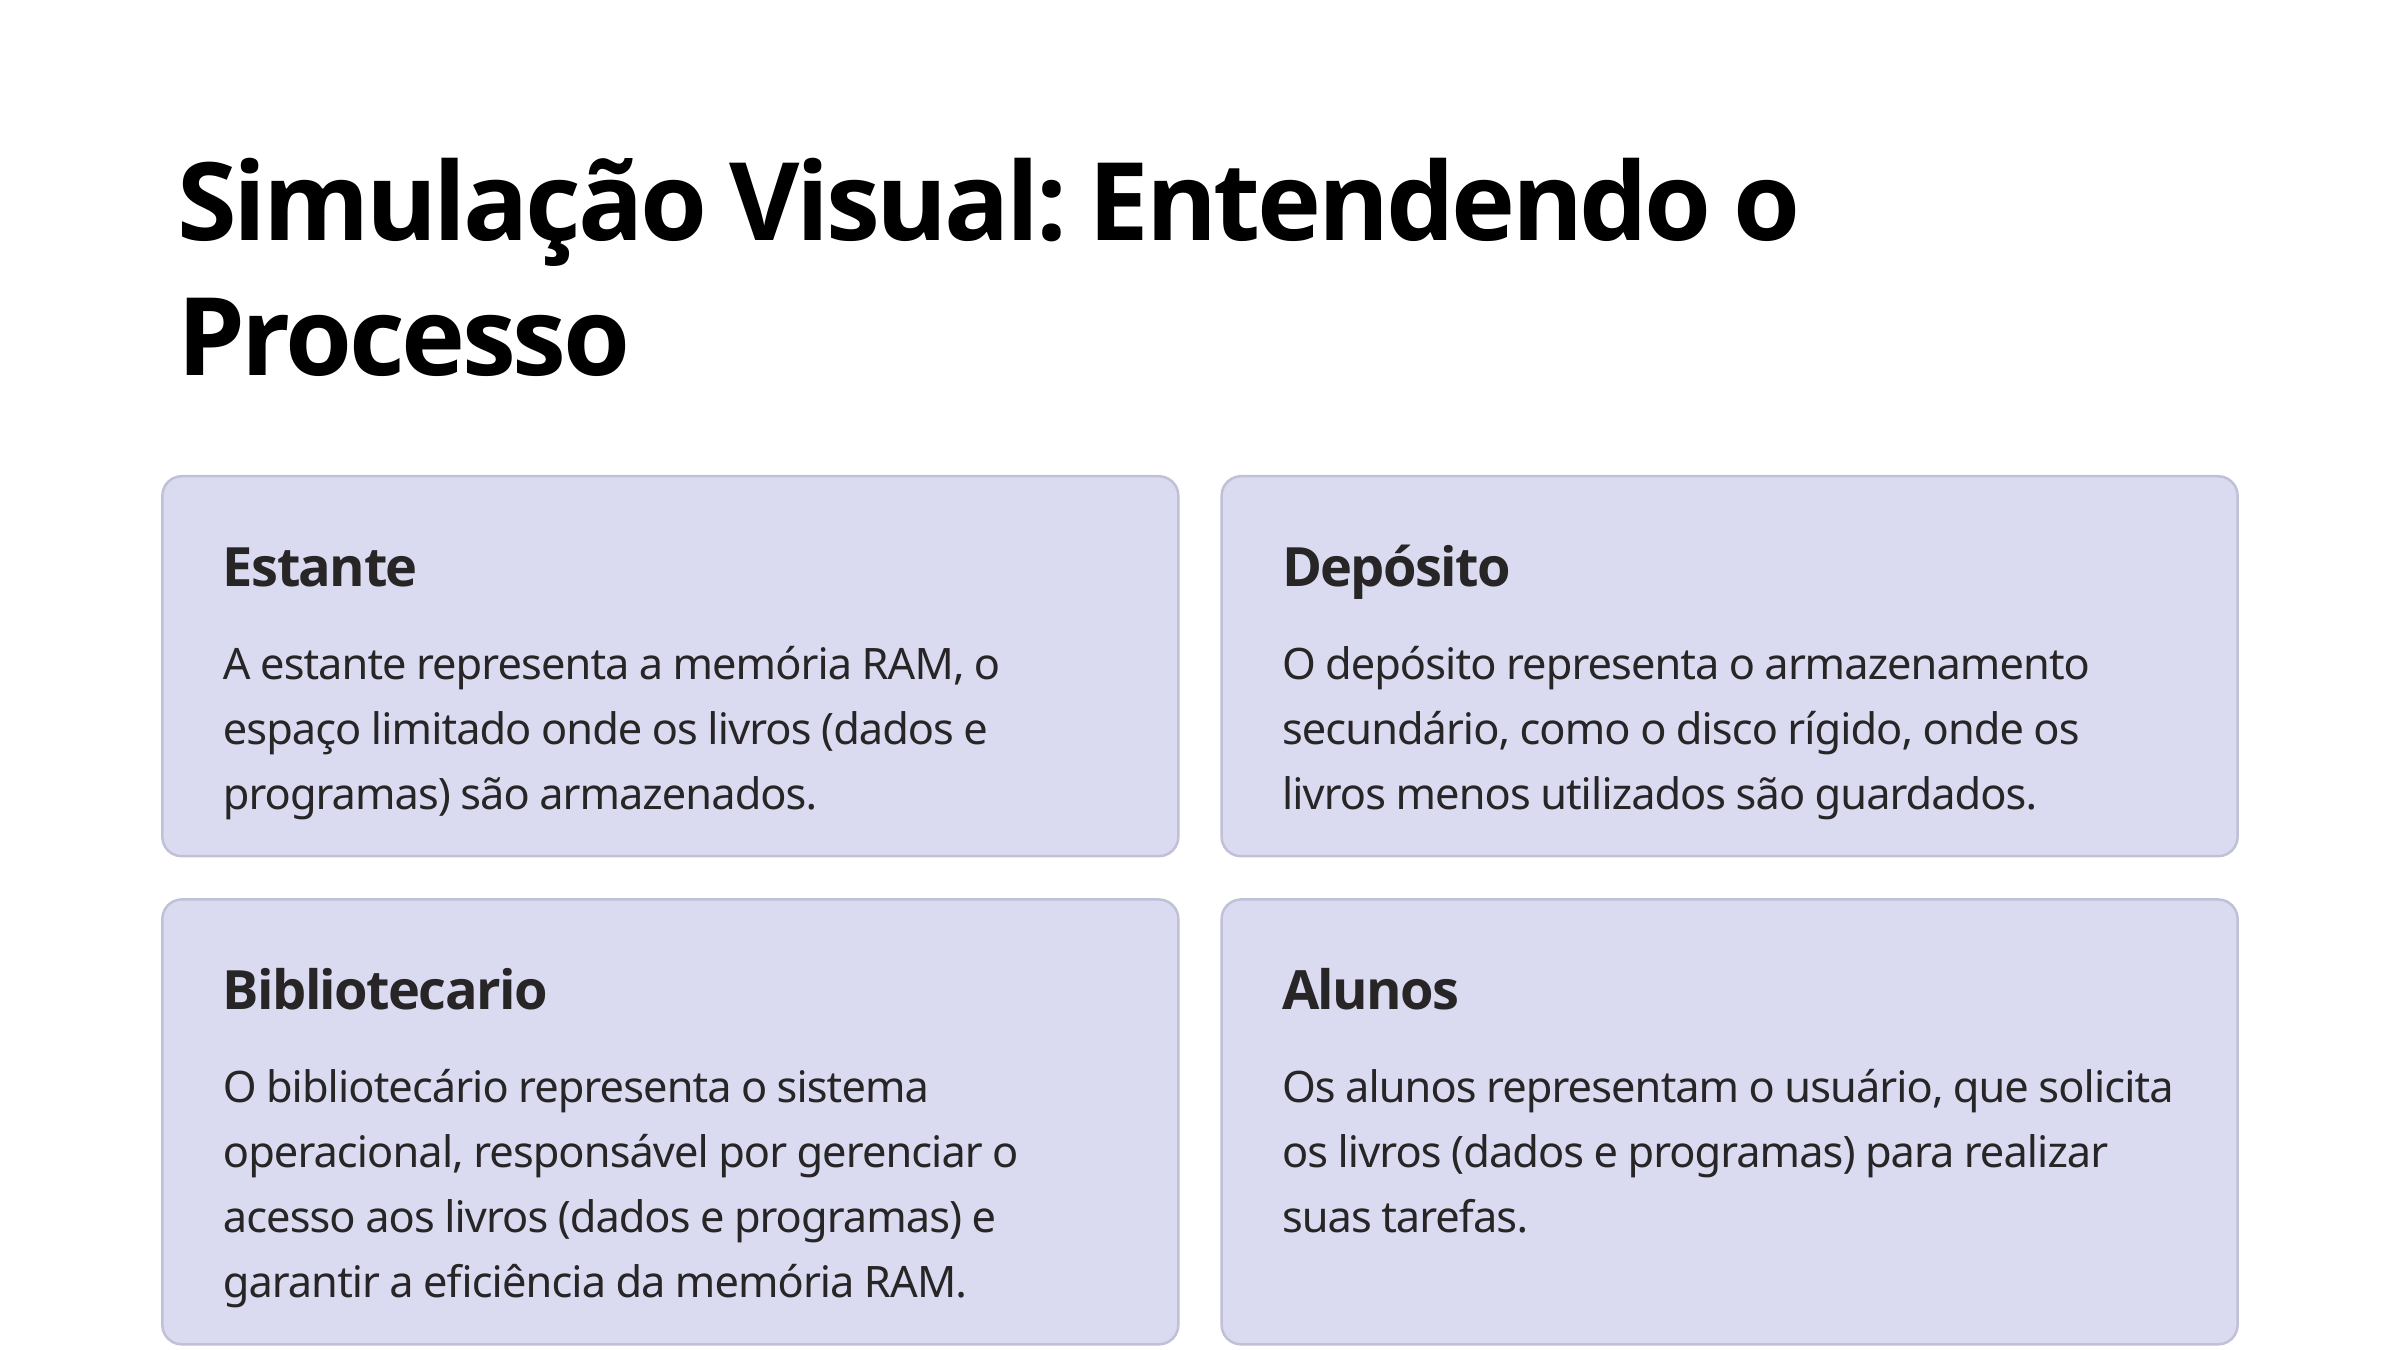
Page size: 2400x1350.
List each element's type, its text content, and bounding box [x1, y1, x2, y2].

text_box [0, 0, 2400, 1350]
text_box Estante [208, 521, 750, 590]
text_box [162, 476, 1179, 857]
text_box [1221, 899, 2238, 1345]
text_box [162, 899, 1179, 1345]
text_box O depósito representa o armazenamento secundário, como o disco rígido, onde os livros menos utilizados são guardados. [1267, 615, 2192, 811]
text_box Simulação Visual: Entendendo o Processo [162, 118, 2238, 390]
text_box Alunos [1267, 945, 1809, 1013]
text_box Os alunos representam o usuário, que solicita os livros (dados e programas) para realizar suas tarefas. [1267, 1038, 2192, 1234]
text_box [1221, 476, 2238, 857]
text_box A estante representa a memória RAM, o espaço limitado onde os livros (dados e programas) são armazenados. [208, 615, 1133, 811]
text_box Bibliotecario [208, 945, 750, 1013]
text_box O bibliotecário representa o sistema operacional, responsável por gerenciar o acesso aos livros (dados e programas) e garantir a eficiência da memória RAM. [208, 1038, 1133, 1299]
text_box Depósito [1267, 521, 1809, 590]
